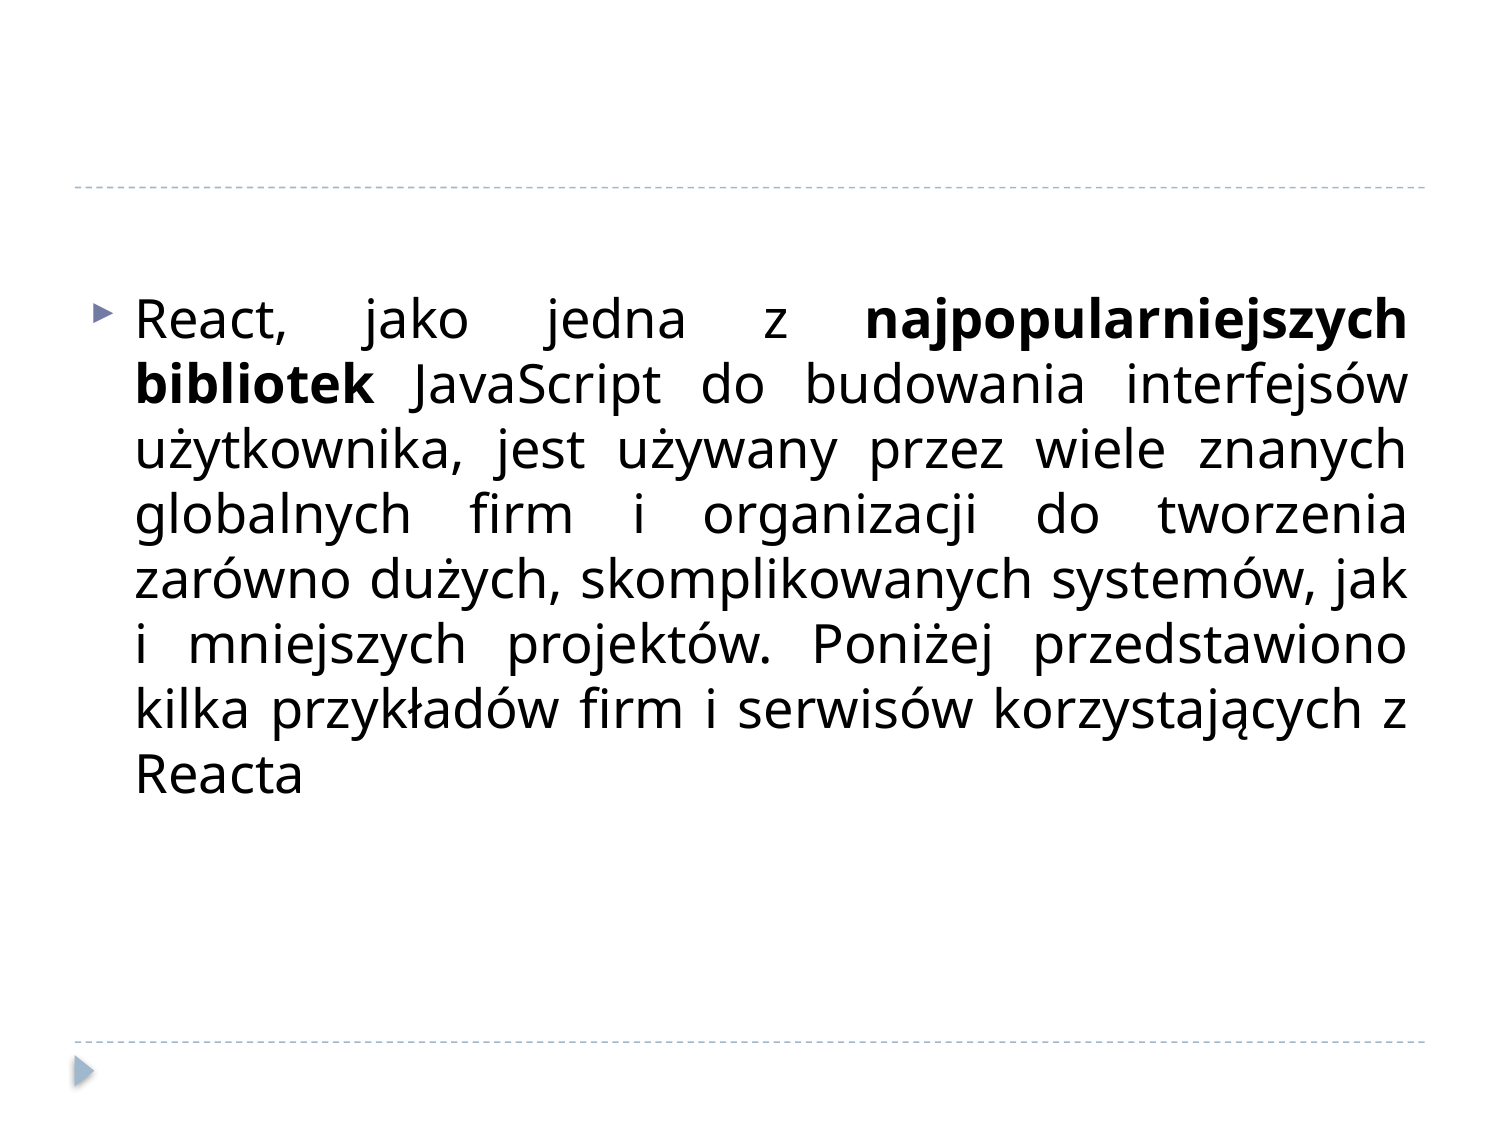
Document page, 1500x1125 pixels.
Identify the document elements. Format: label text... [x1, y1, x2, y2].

list React, jako jedna z najpopularniejszych bibliotek JavaScript do budowania interfejsów użytkownika, jest używany przez wiele znanych globalnych firm i organizacji do tworzenia zarówno dużych, skomplikowanych systemów, jak i mniejszych projektów. Poniżej przedstawiono kilka przykładów firm i serwisów korzystających z Reacta [75, 200, 1425, 1010]
